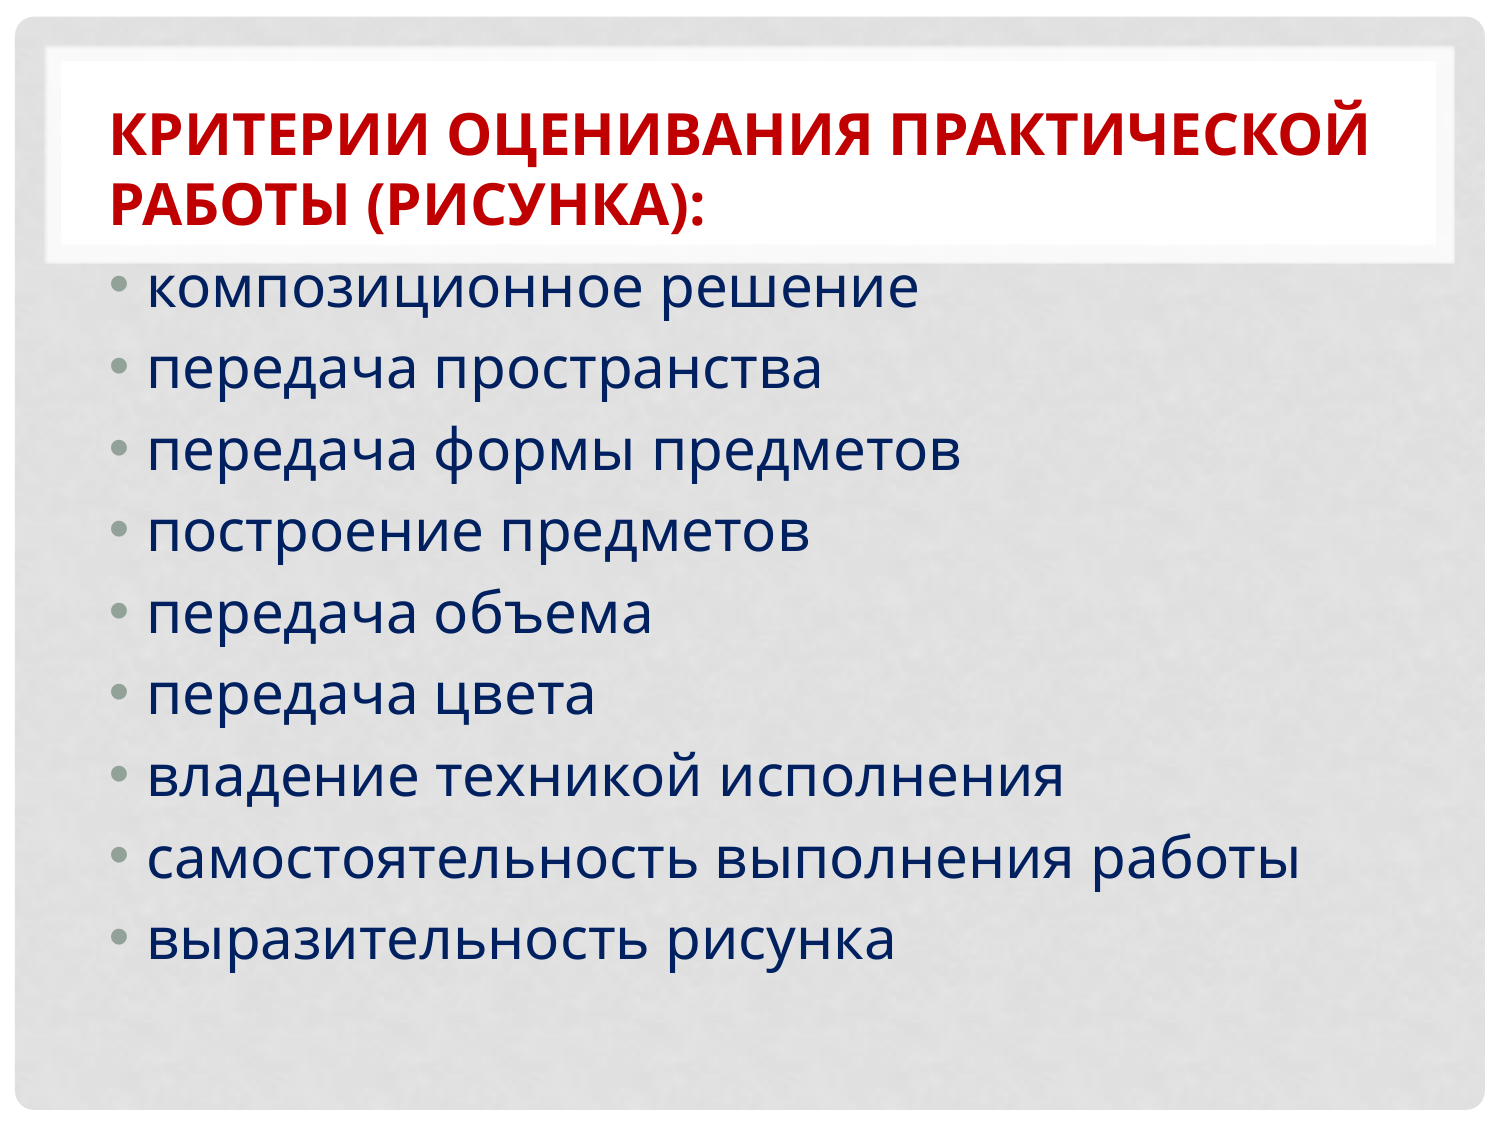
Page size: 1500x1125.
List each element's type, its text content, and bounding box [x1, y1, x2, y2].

list КРИТЕРИИ ОЦЕНИВАНИЯ ПРАКТИЧЕСКОЙ РАБОТЫ (РИСУНКА): композиционное решение передача пространства передача формы предметов построение предметов передача объема передача цвета владение техникой исполнения самостоятельность выполнения работы выразительность рисунка [75, 90, 1425, 1005]
